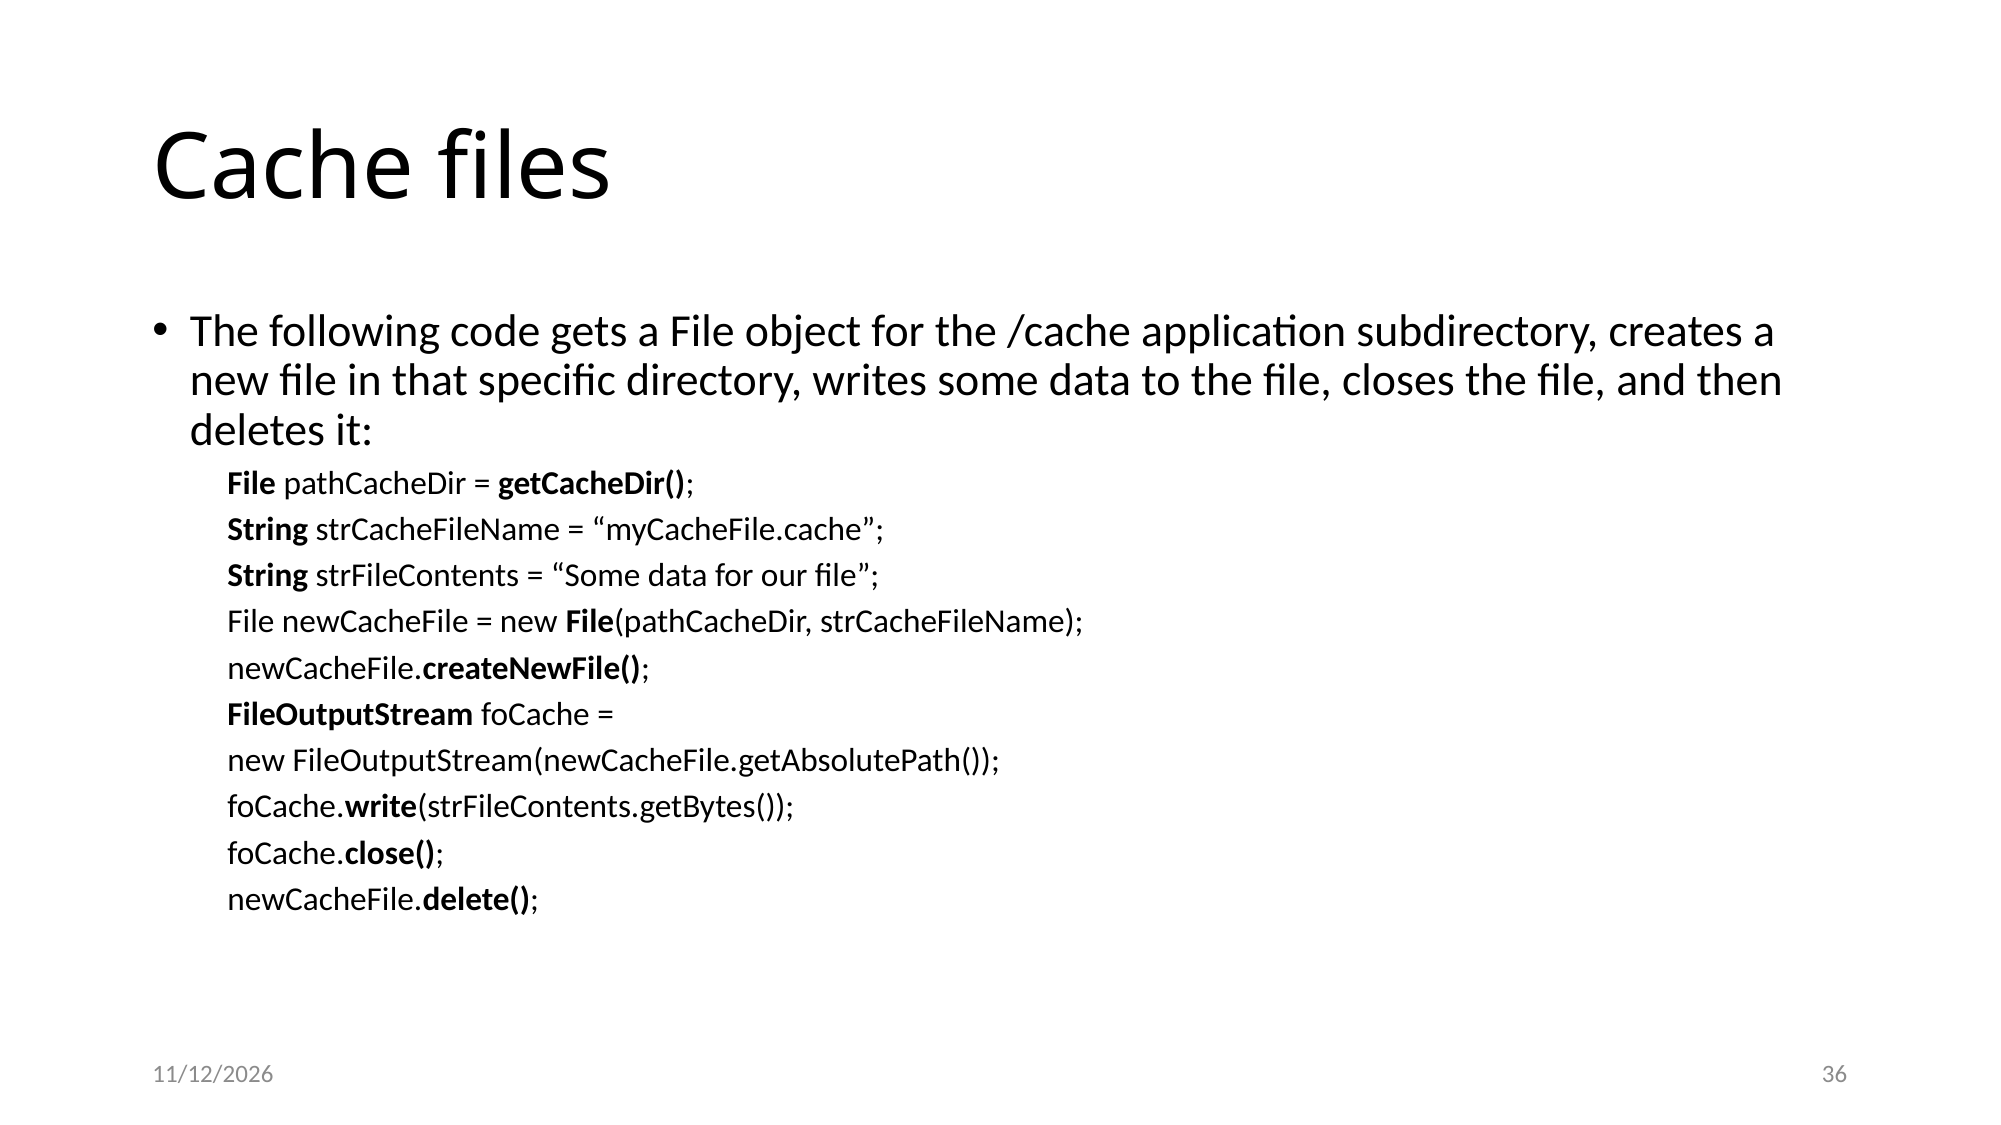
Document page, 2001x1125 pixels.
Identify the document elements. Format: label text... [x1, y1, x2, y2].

title Cache files [137, 59, 1863, 278]
list The following code gets a File object for the /cache application subdirectory, creates a new file in that specific directory, writes some data to the file, closes the file, and then deletes it: File pathCacheDir = getCacheDir(); String strCacheFileName = “myCacheFile.cache”; String strFileContents = “Some data for our file”; File newCacheFile = new File(pathCacheDir, strCacheFileName); newCacheFile.createNewFile(); FileOutputStream foCache = new FileOutputStream(newCacheFile.getAbsolutePath()); foCache.write(strFileContents.getBytes()); foCache.close(); newCacheFile.delete(); [137, 299, 1863, 1014]
slide_number 36 [1412, 1042, 1863, 1103]
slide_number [137, 1042, 588, 1103]
